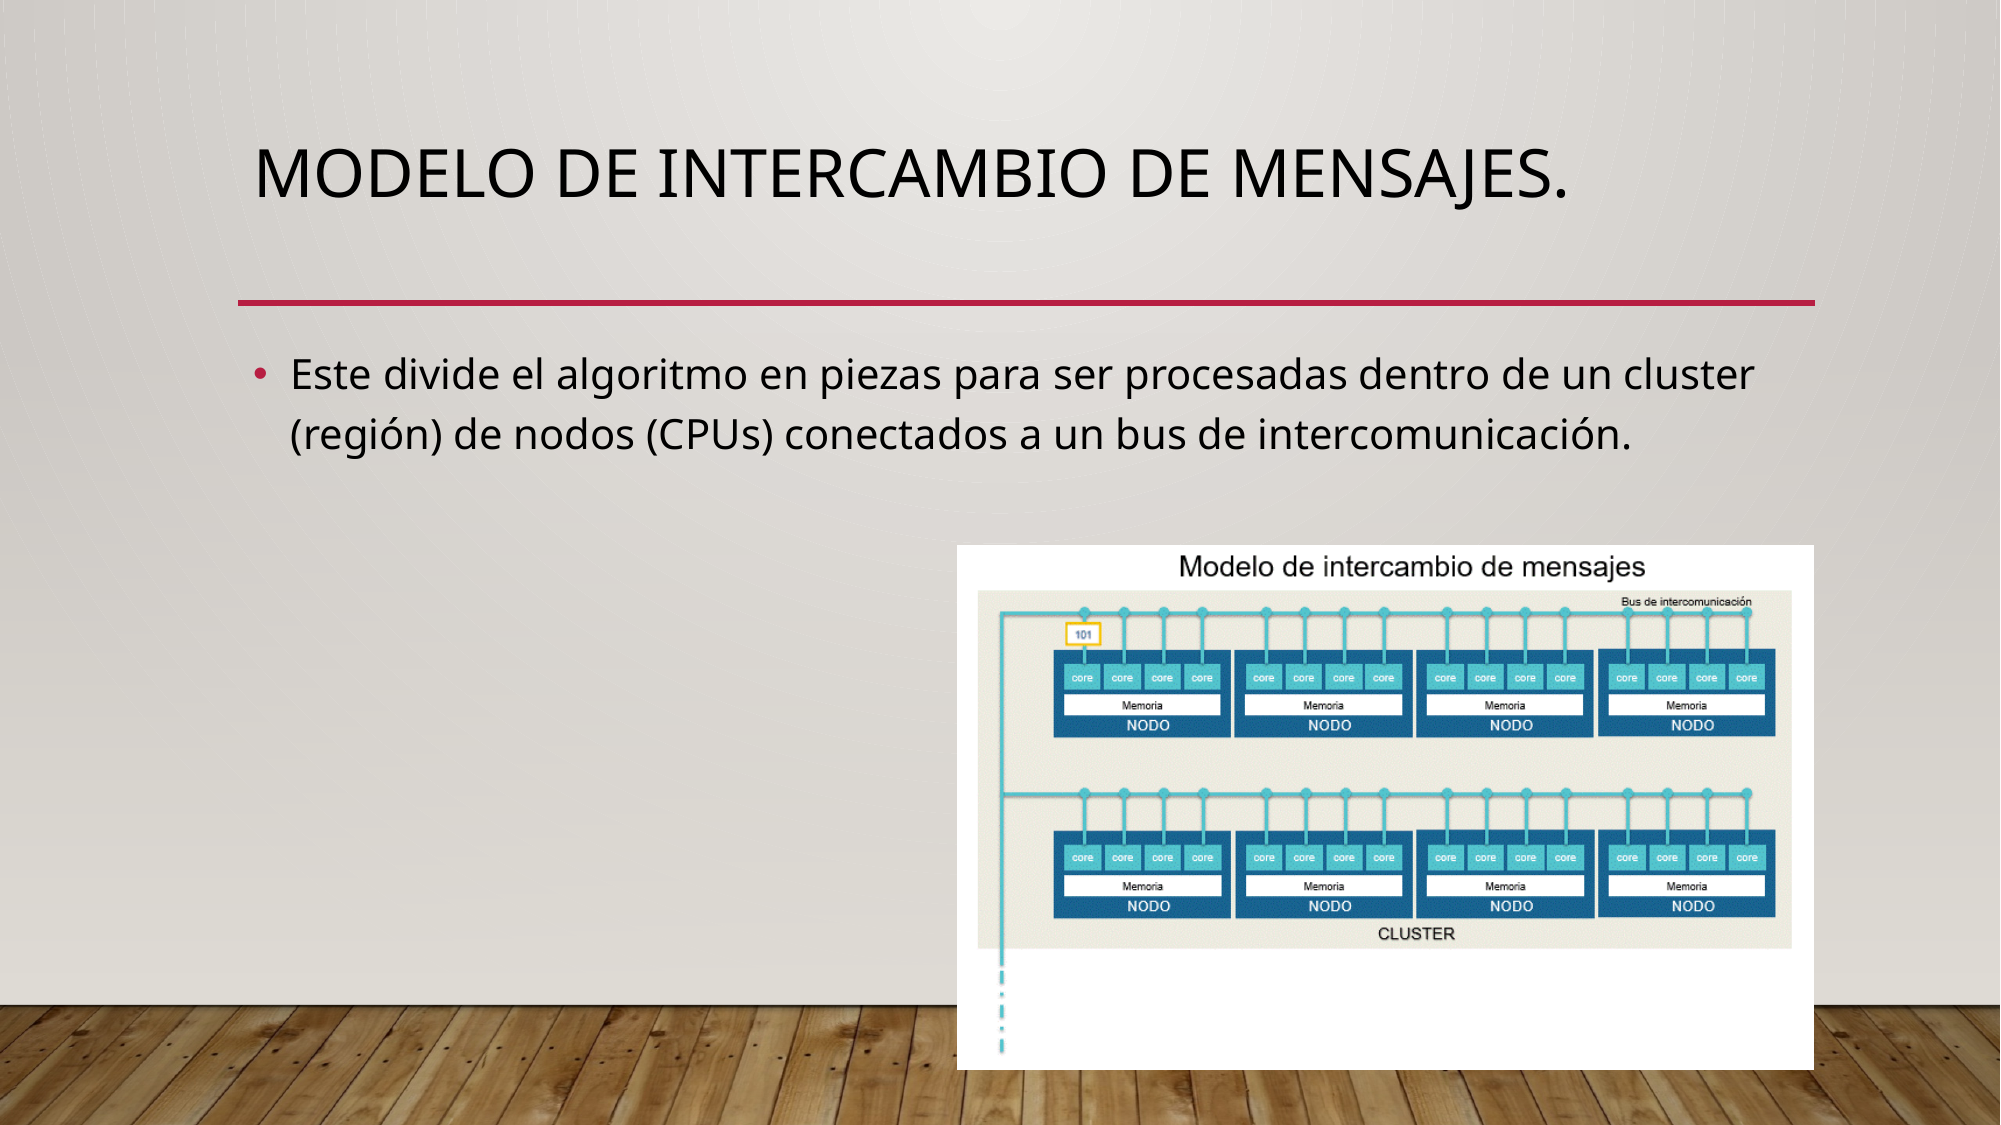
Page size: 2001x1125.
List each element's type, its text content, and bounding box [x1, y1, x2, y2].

picture [0, 545, 2000, 1125]
title Modelo de intercambio de mensajes. [238, 131, 1814, 305]
list Este divide el algoritmo en piezas para ser procesadas dentro de un cluster (región) de nodos (CPUs) conectados a un bus de intercomunicación. [238, 330, 1814, 897]
